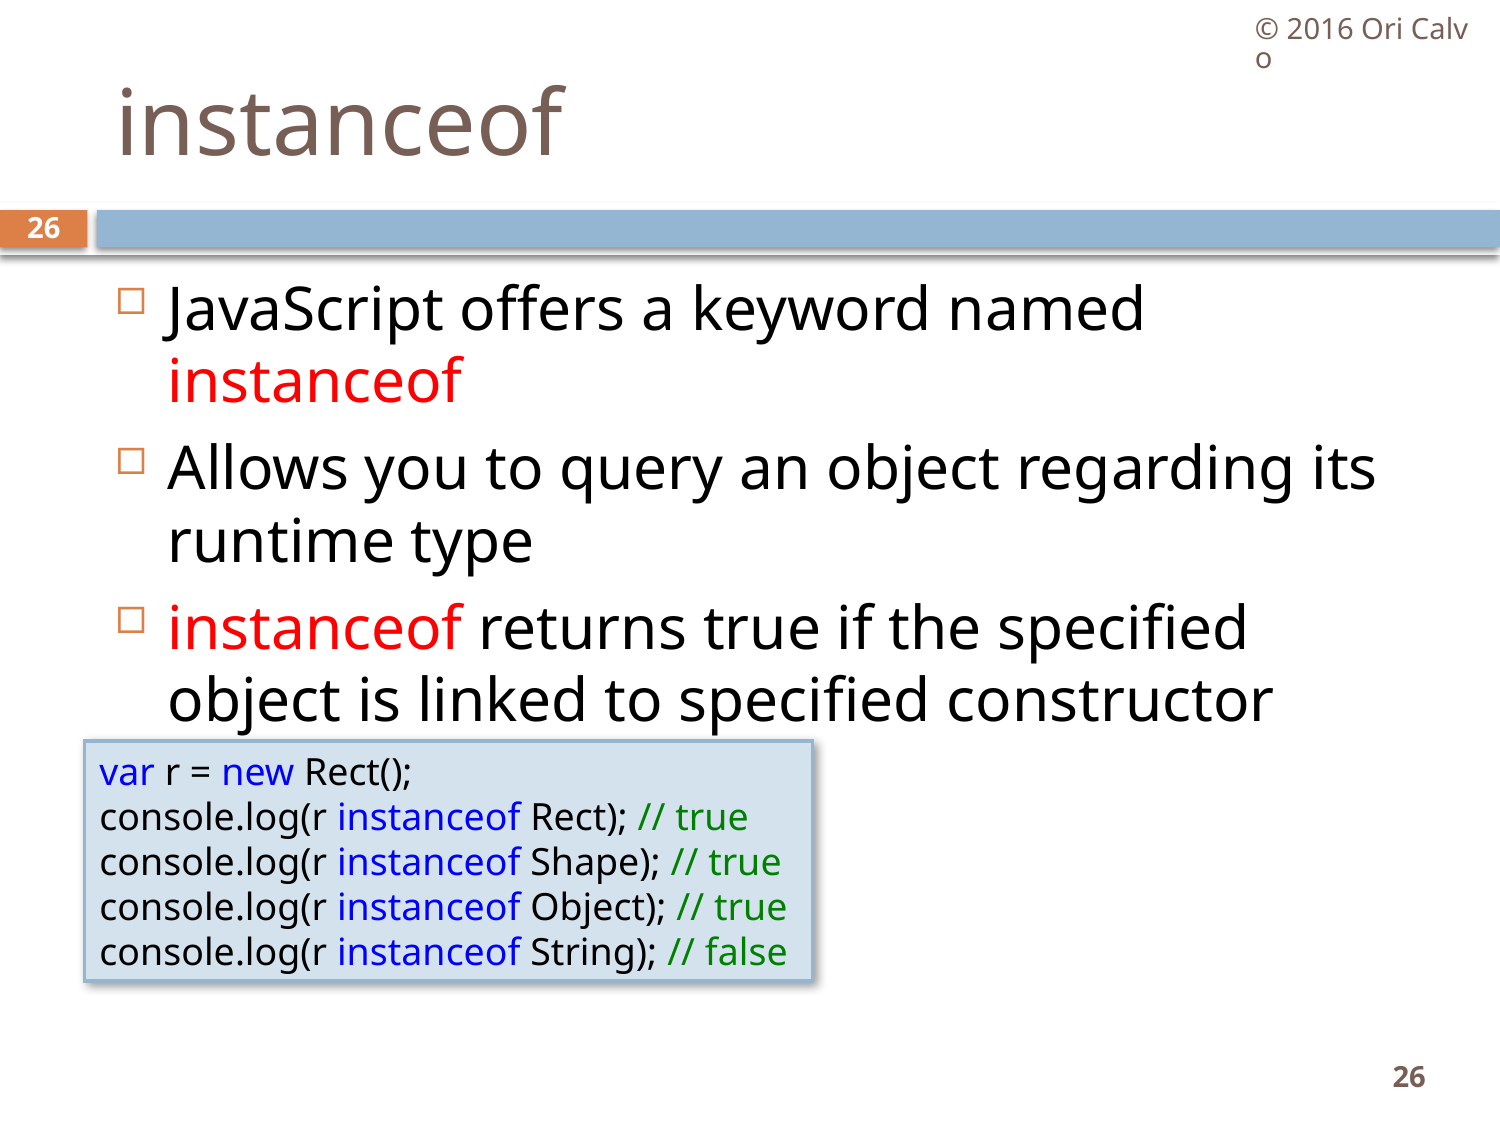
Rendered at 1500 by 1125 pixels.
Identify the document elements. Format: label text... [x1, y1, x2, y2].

footer © 2016 Ori Calvo [1240, 0, 1500, 60]
title instanceof [100, 37, 1438, 200]
list JavaScript offers a keyword named instanceof Allows you to query an object regarding its runtime type instanceof returns true if the specified object is linked to specified constructor (directly or indirectly) [100, 262, 1438, 1000]
text_box var r = new Rect(); console.log(r instanceof Rect); // true console.log(r instanceof Shape); // true console.log(r instanceof Object); // true console.log(r instanceof String); // false [84, 740, 813, 981]
slide_number 26 [0, 208, 88, 249]
